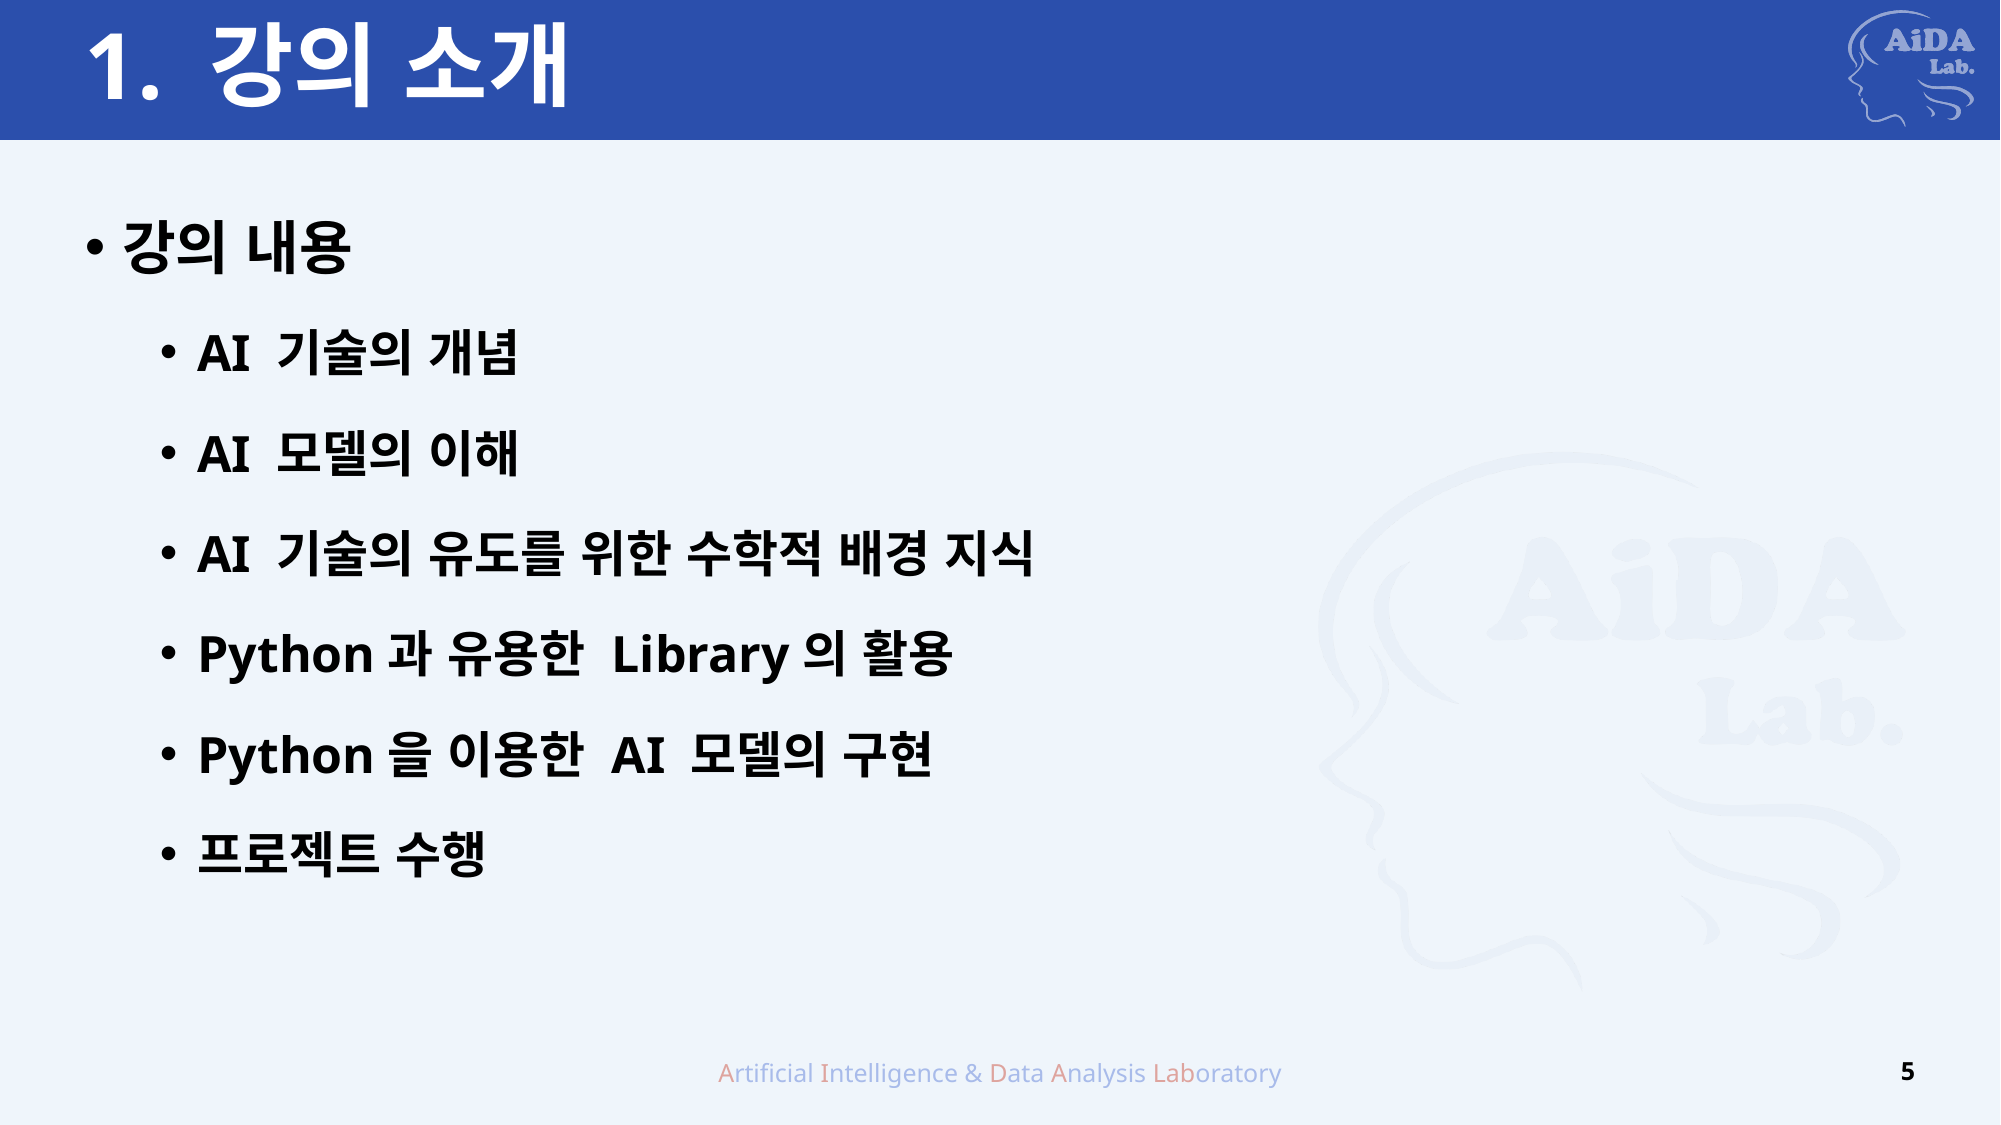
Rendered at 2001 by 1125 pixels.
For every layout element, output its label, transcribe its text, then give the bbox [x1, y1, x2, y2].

picture [1842, 7, 1980, 133]
footer Artificial Intelligence & Data Analysis Laboratory [662, 1042, 1338, 1103]
slide_number 5 [1412, 1042, 1930, 1103]
list 강의 내용 AI 기술의 개념 AI 모델의 이해 AI 기술의 유도를 위한 수학적 배경 지식 Python과 유용한 Library의 활용 Python을 이용한 AI 모델의 구현 프로젝트 수행 [69, 168, 1930, 1019]
title 1. 강의 소개 [69, 7, 1823, 133]
